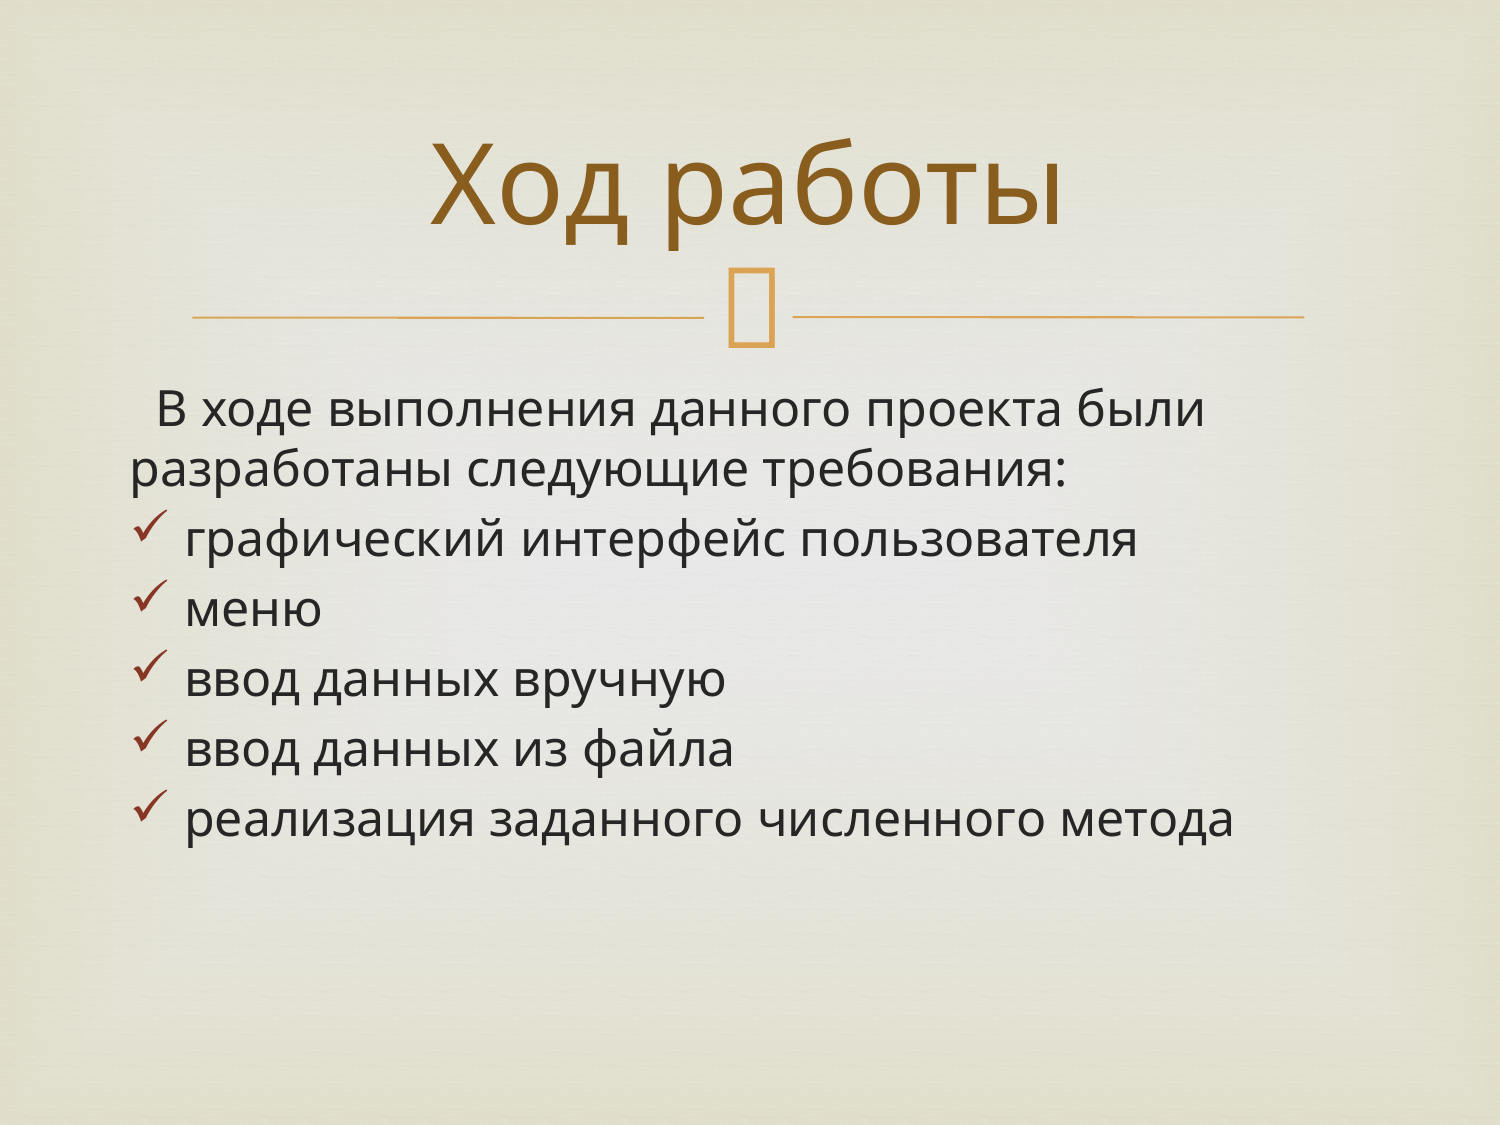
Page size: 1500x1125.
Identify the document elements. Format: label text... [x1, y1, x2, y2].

list В ходе выполнения данного проекта были разработаны следующие требования: графический интерфейс пользователя меню ввод данных вручную ввод данных из файла реализация заданного численного метода [114, 368, 1386, 1005]
title Ход работы [112, 93, 1386, 267]
